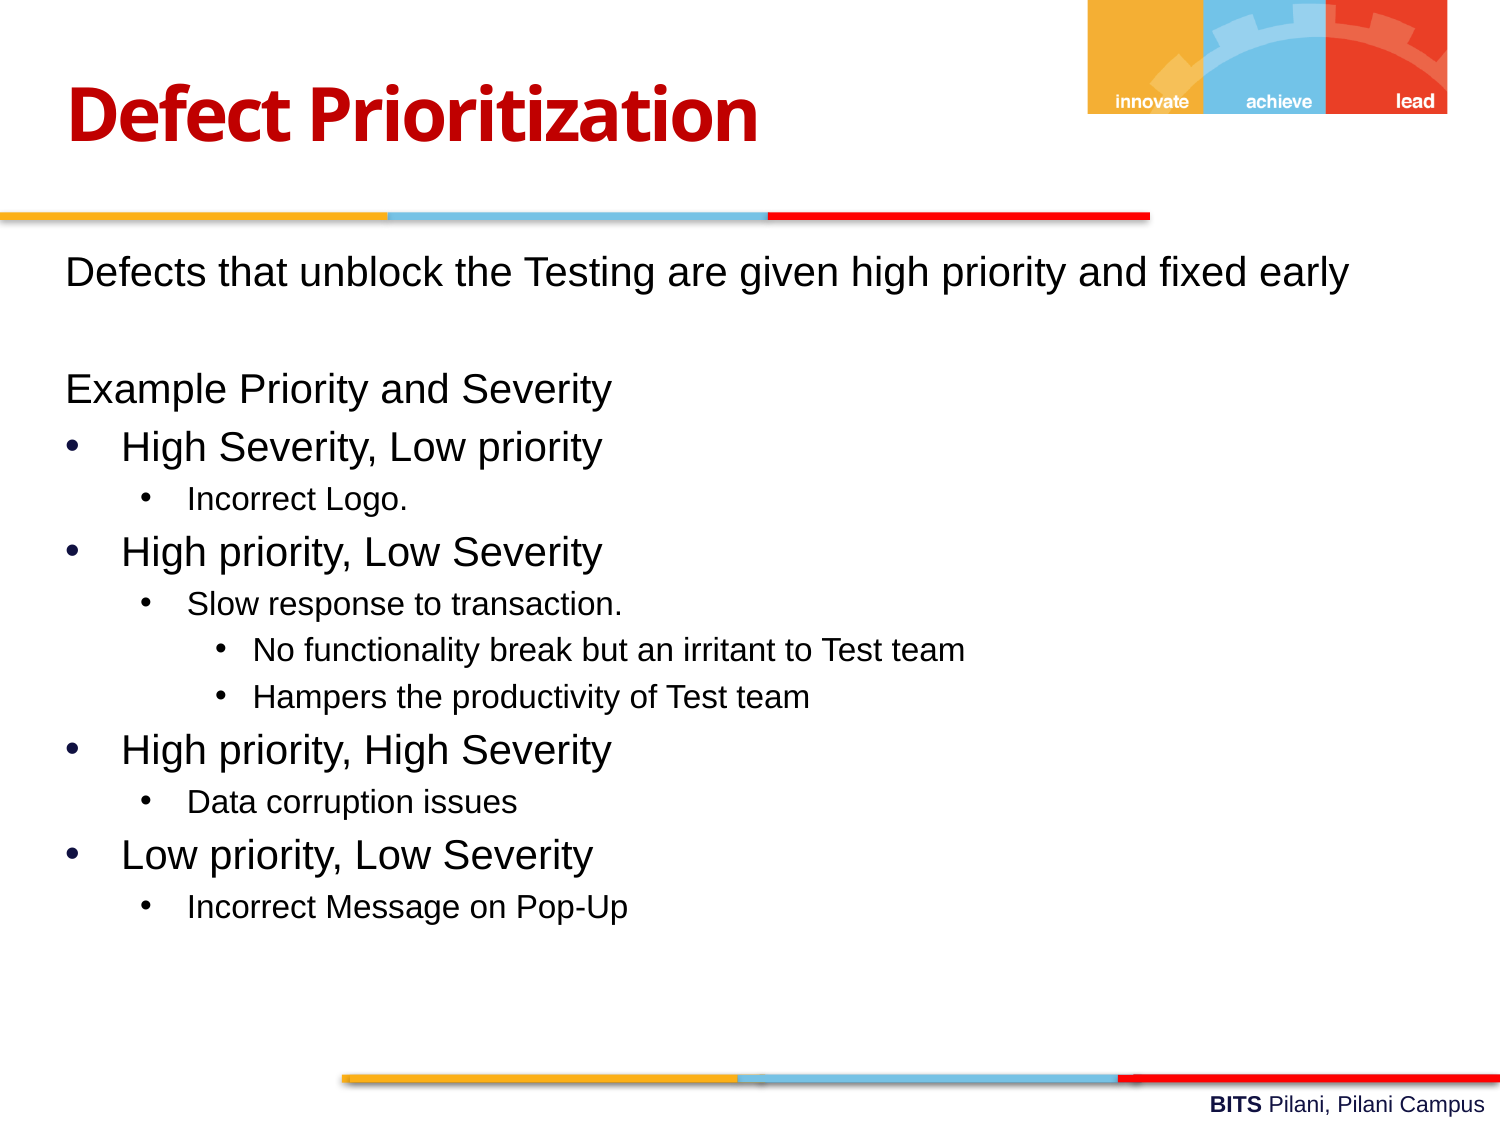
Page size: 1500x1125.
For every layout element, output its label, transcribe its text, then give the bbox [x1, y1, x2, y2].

picture [1087, 0, 1448, 114]
list Defect Prioritization [50, 24, 1088, 213]
list Defects that unblock the Testing are given high priority and fixed early Example Priority and Severity High Severity, Low priority Incorrect Logo. High priority, Low Severity Slow response to transaction. No functionality break but an irritant to Test team Hampers the productivity of Test team High priority, High Severity Data corruption issues Low priority, Low Severity Incorrect Message on Pop-Up [50, 237, 1400, 1038]
